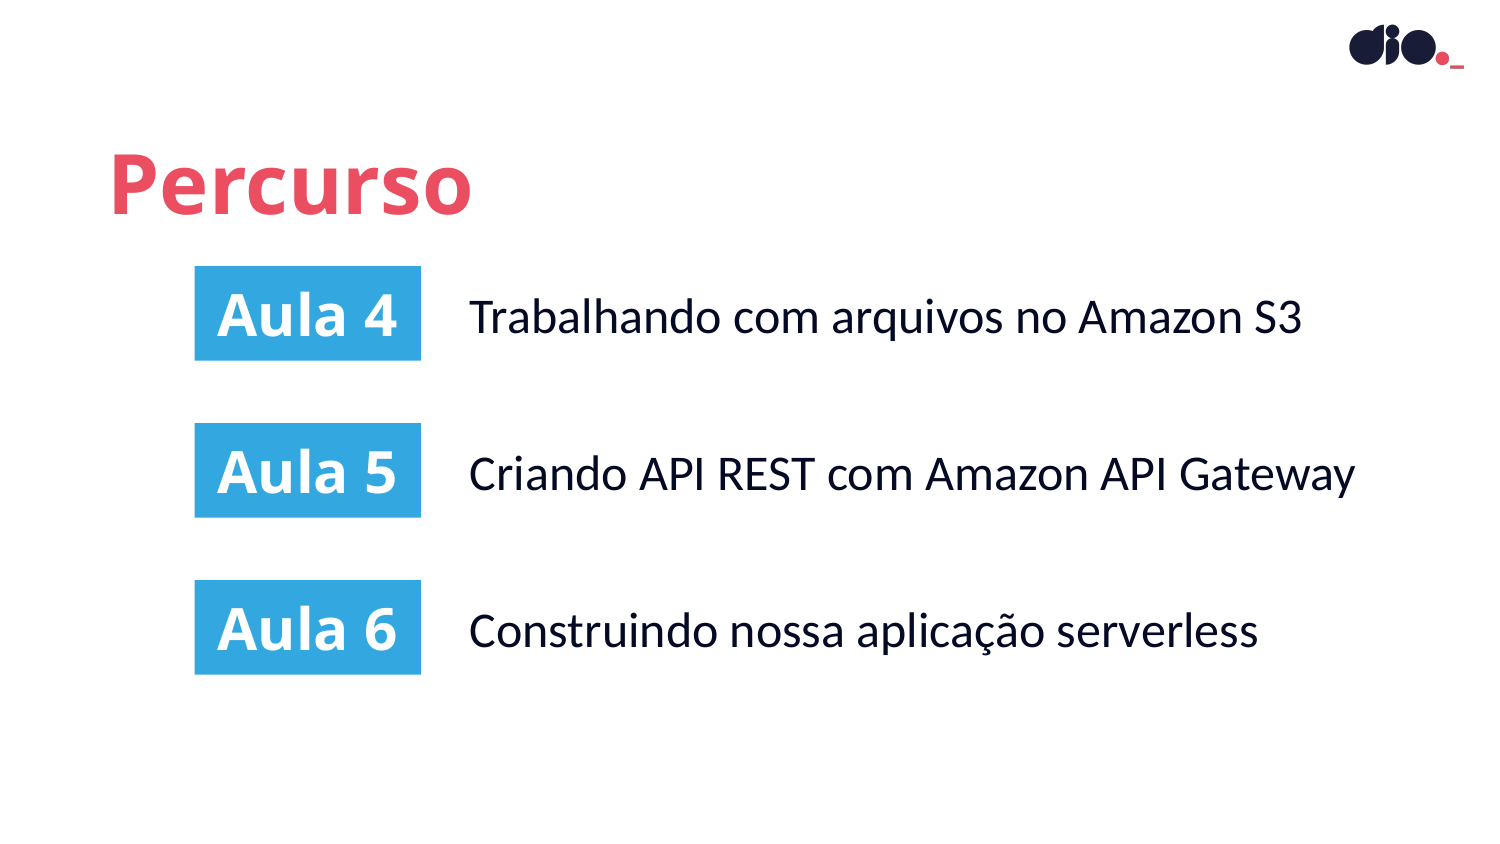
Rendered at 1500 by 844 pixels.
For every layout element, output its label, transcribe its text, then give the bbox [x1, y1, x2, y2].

picture [1334, 15, 1474, 78]
text_box Trabalhando com arquivos no Amazon S3 [454, 275, 1358, 352]
text_box Aula 6 [194, 580, 421, 675]
text_box Construindo nossa aplicação serverless [454, 589, 1358, 666]
text_box Percurso [92, 104, 1309, 243]
text_box Aula 5 [194, 423, 421, 518]
text_box Aula 4 [194, 266, 421, 361]
text_box Criando API REST com Amazon API Gateway [454, 432, 1401, 509]
